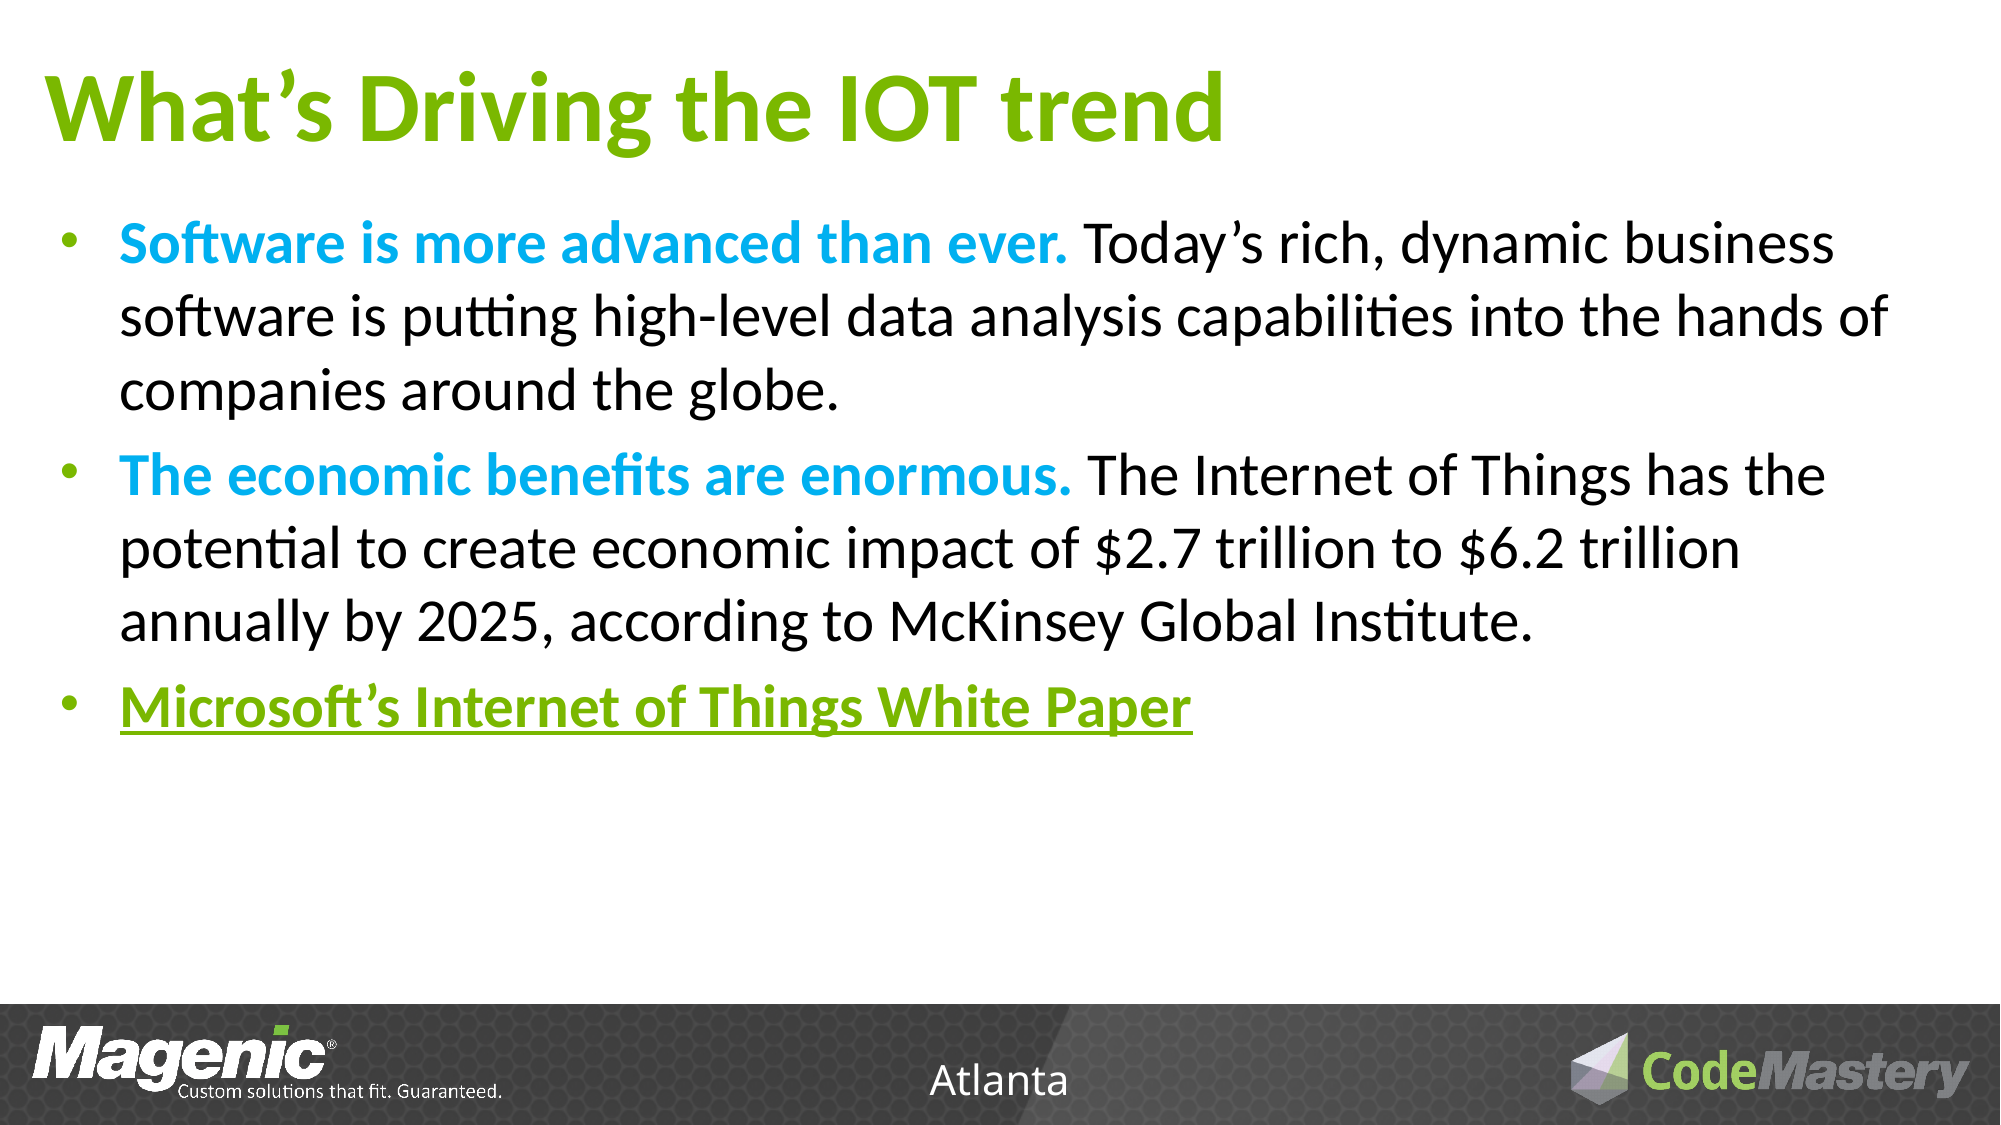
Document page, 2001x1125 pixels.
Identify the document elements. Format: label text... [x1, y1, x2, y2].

title What’s Driving the IOT trend [29, 34, 1970, 195]
picture [0, 1004, 2000, 1125]
list Software is more advanced than ever. Today’s rich, dynamic business software is putting high-level data analysis capabilities into the hands of companies around the globe. The economic benefits are enormous. The Internet of Things has the potential to create economic impact of $2.7 trillion to $6.2 trillion annually by 2025, according to McKinsey Global Institute. Microsoft’s Internet of Things White Paper [29, 195, 1970, 957]
